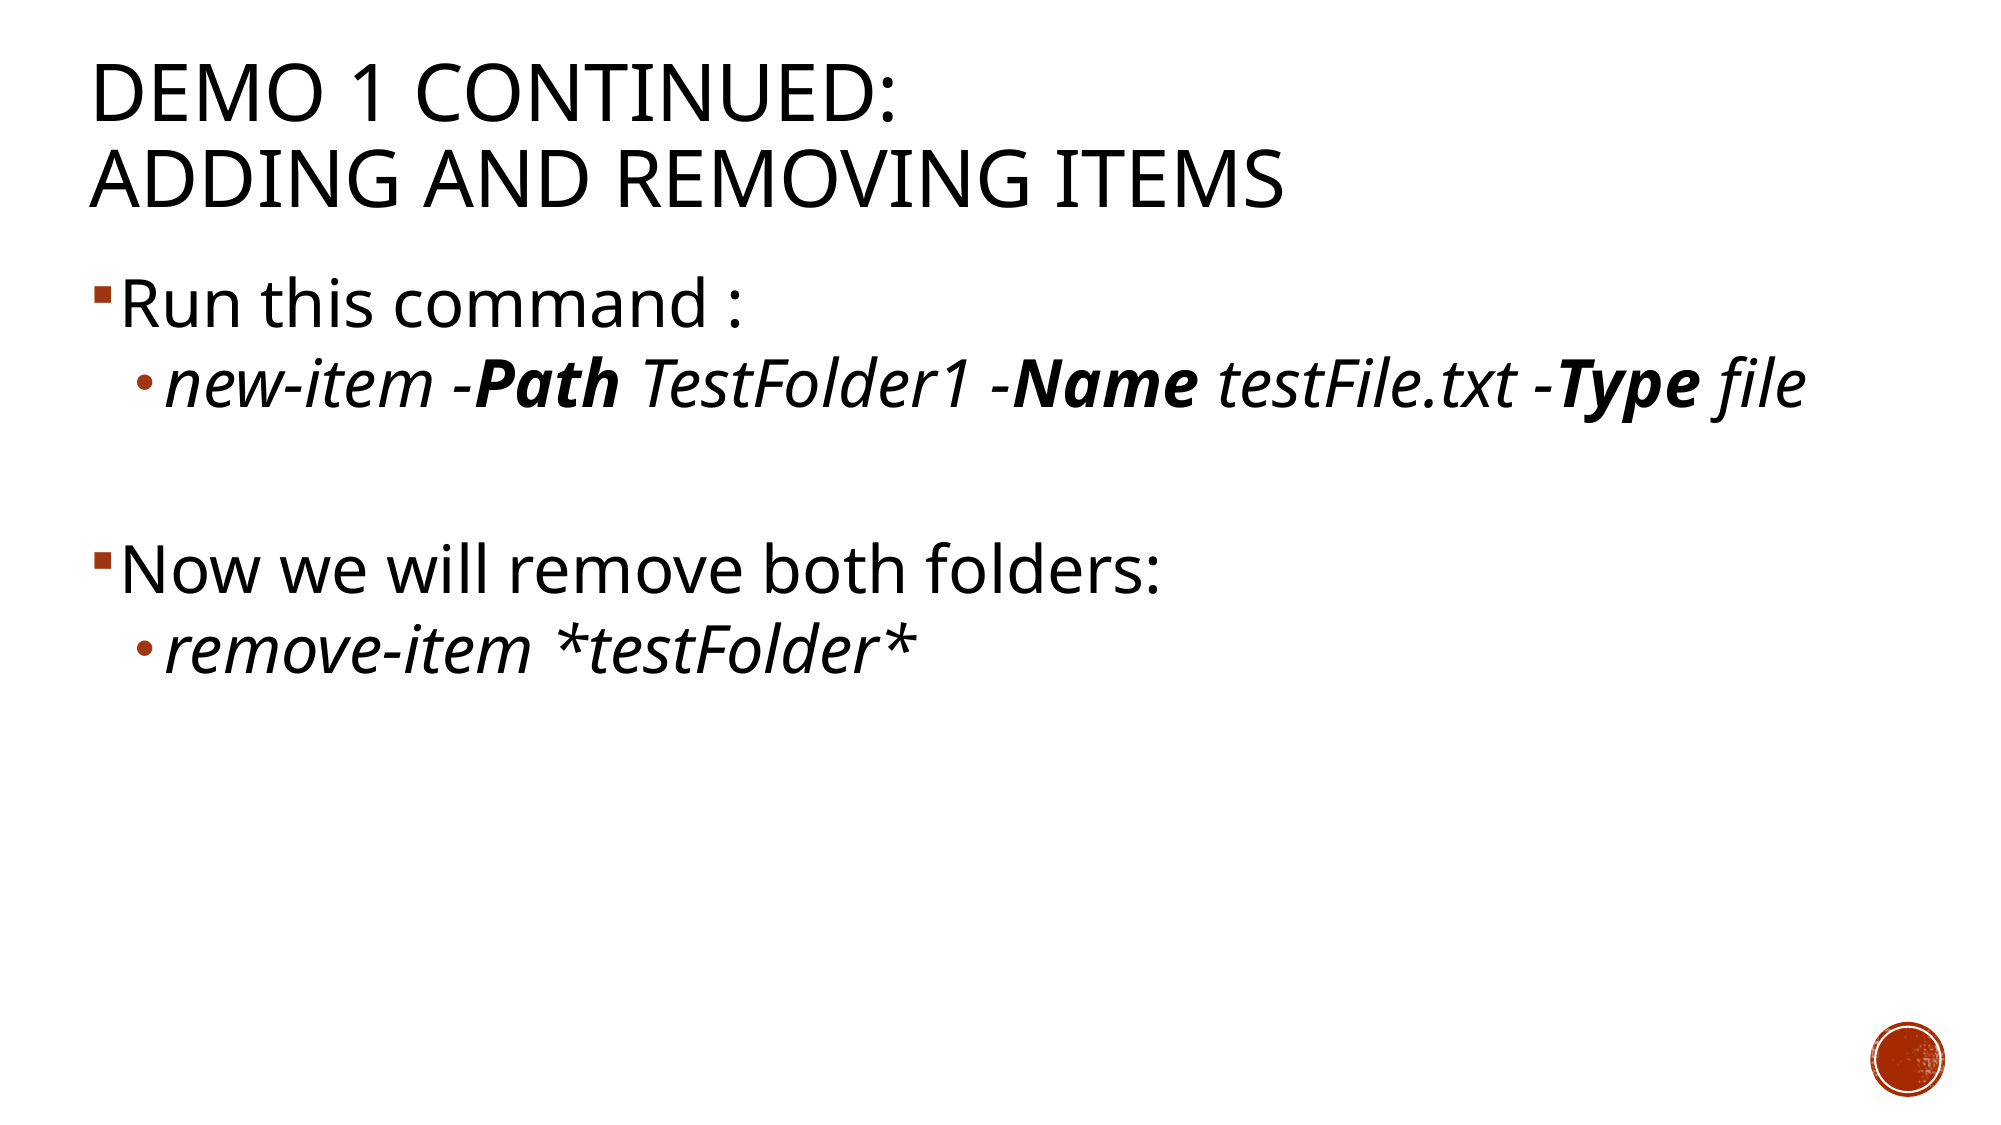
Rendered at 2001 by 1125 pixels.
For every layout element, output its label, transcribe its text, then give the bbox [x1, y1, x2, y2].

text_box Demo 1 Continued: Adding and Removing Items [74, 45, 1920, 233]
text_box Run this command : new-item -Path TestFolder1 -Name testFile.txt -Type file Now we will remove both folders: remove-item *testFolder* [75, 262, 1872, 1005]
